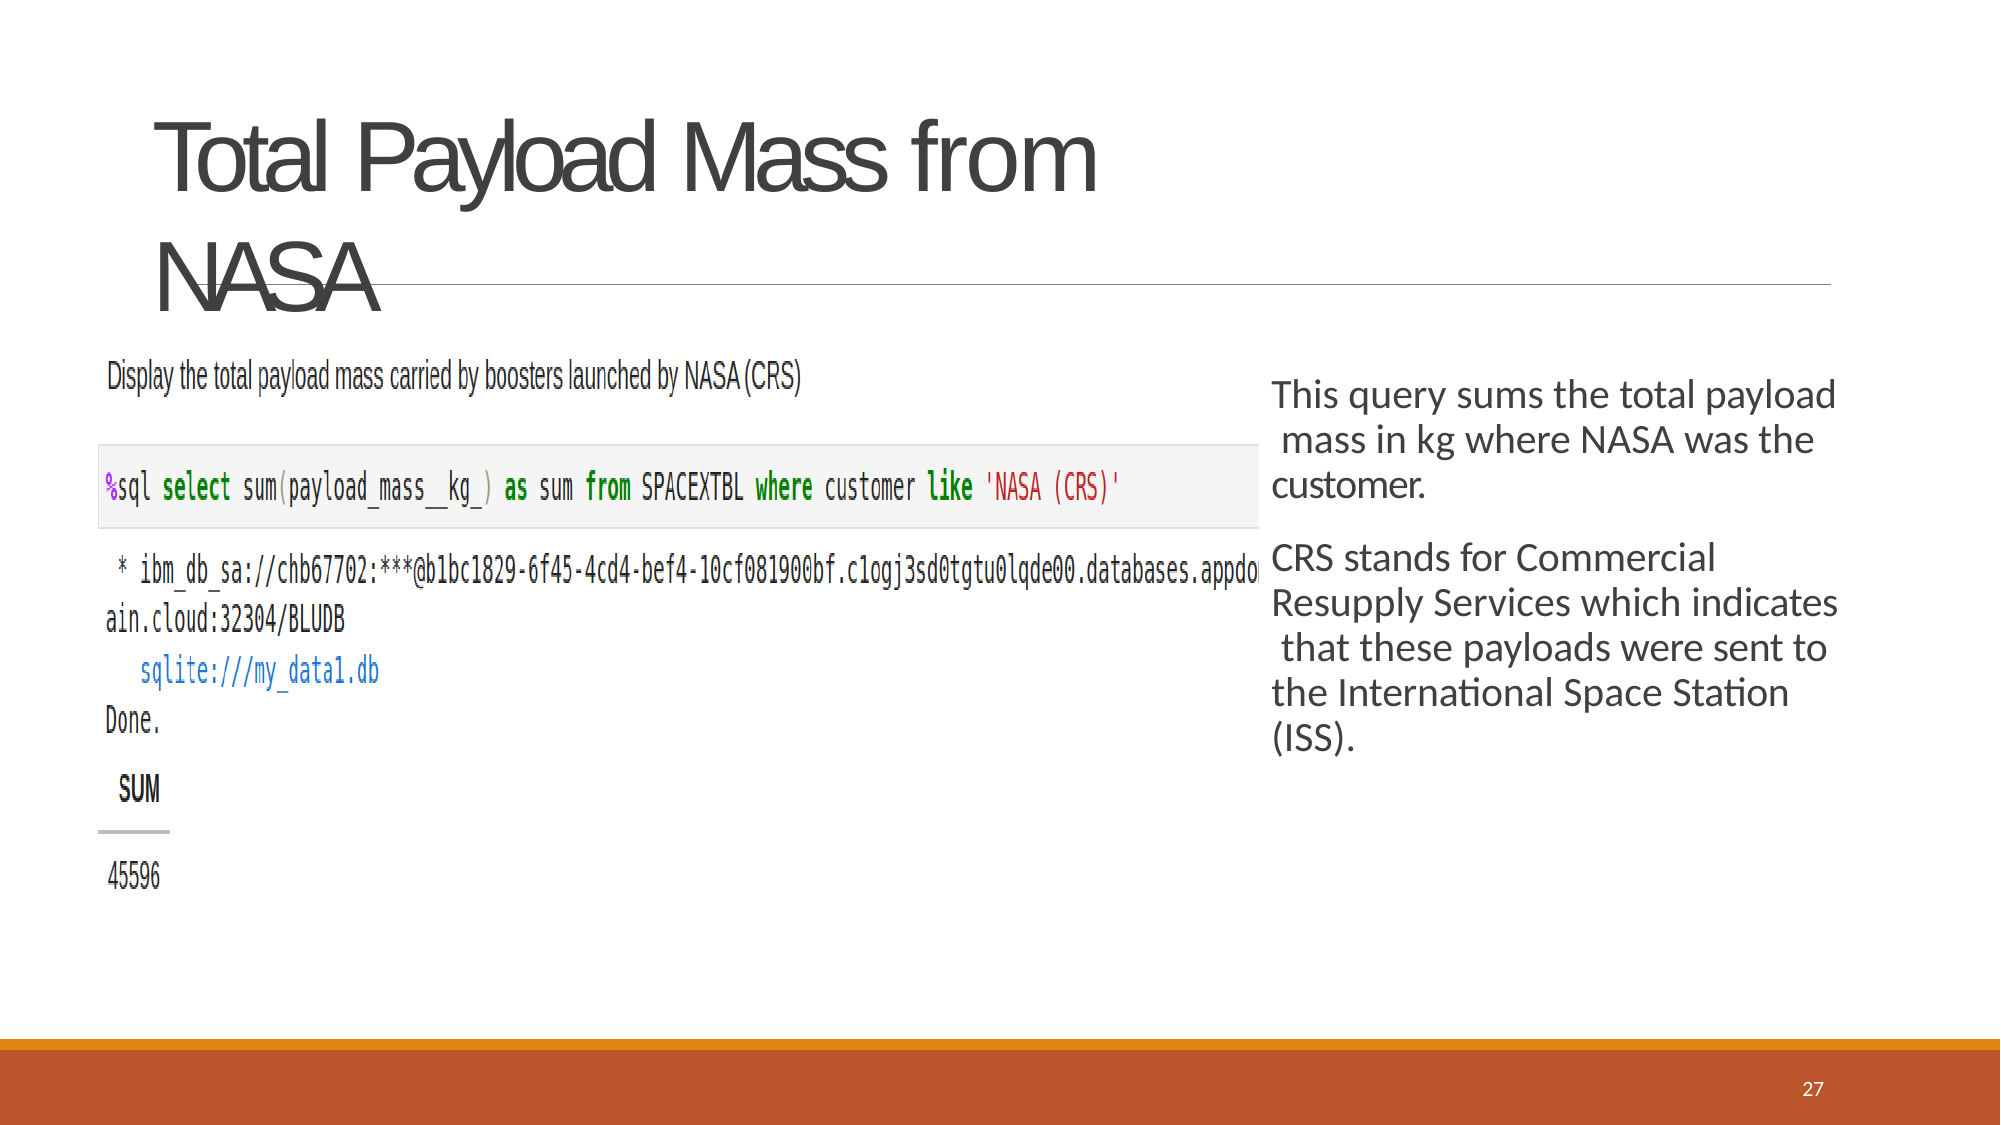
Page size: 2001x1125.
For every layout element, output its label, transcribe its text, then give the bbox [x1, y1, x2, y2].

picture [87, 338, 1259, 924]
title Total Payload Mass from NASA [150, 89, 1322, 332]
text_box This query sums the total payload mass in kg where NASA was the customer. CRS stands for Commercial Resupply Services which indicates that these payloads were sent to the International Space Station (ISS). [1269, 364, 1842, 761]
slide_number 27 [1795, 1077, 1831, 1125]
